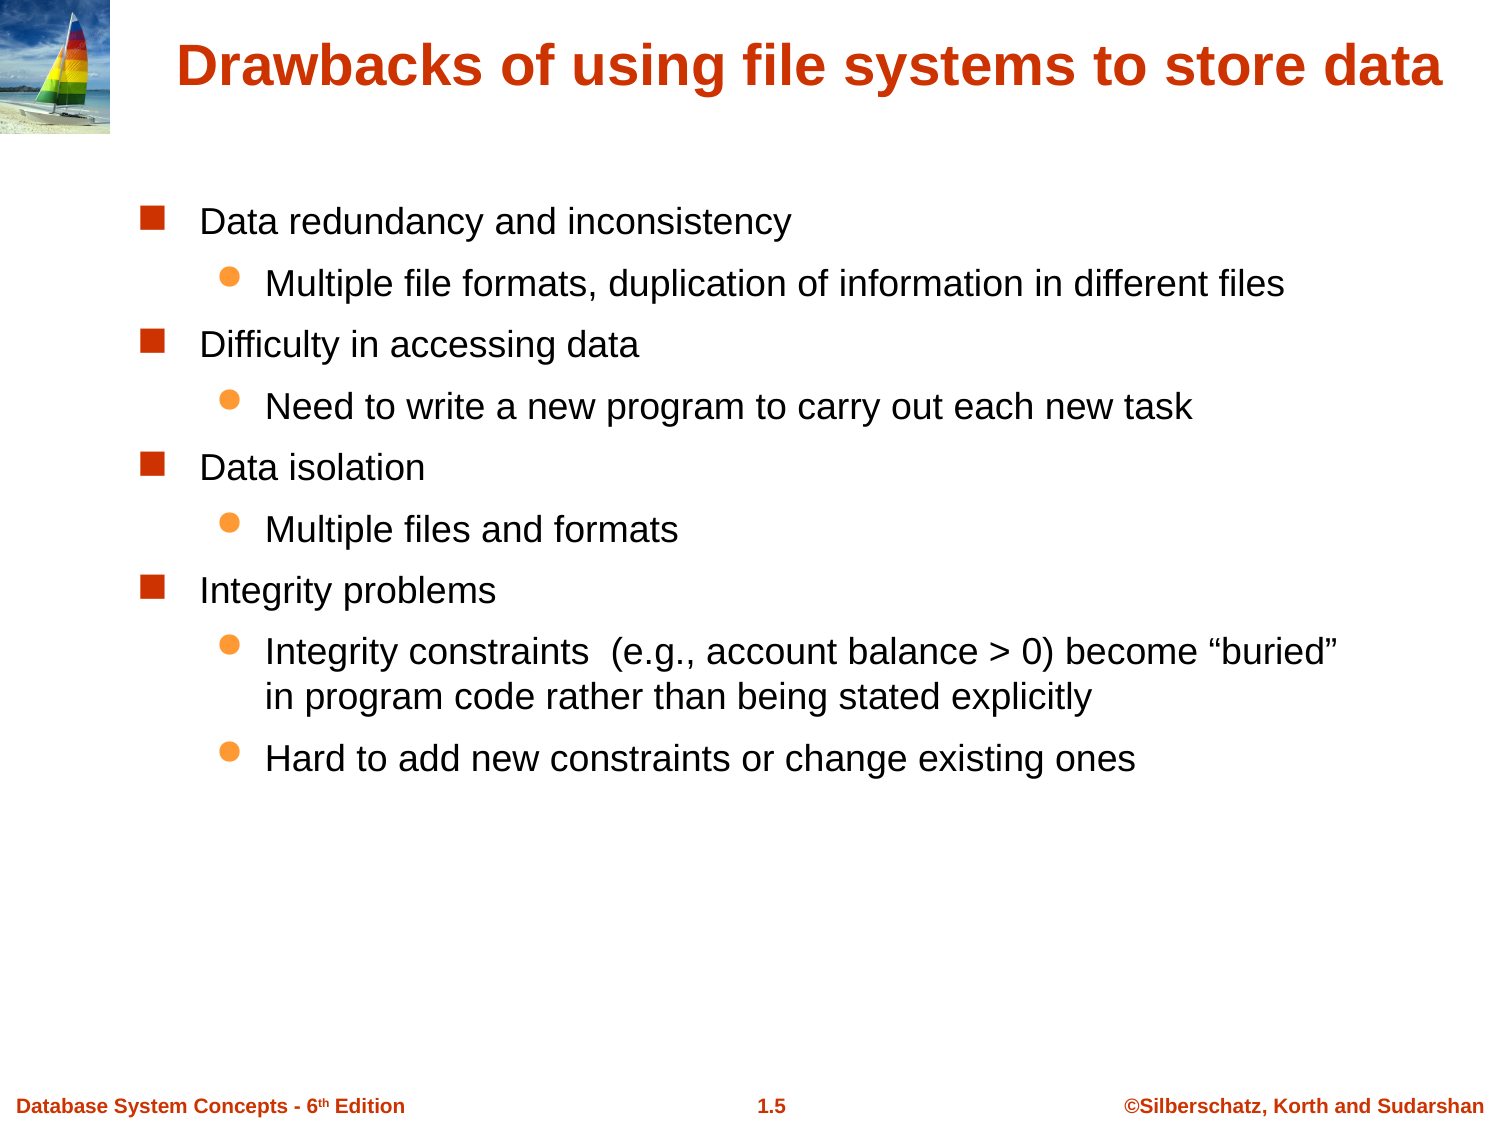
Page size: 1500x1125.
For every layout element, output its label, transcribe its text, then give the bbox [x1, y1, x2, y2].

list Data redundancy and inconsistency Multiple file formats, duplication of information in different files Difficulty in accessing data Need to write a new program to carry out each new task Data isolation Multiple files and formats Integrity problems Integrity constraints (e.g., account balance > 0) become “buried” in program code rather than being stated explicitly Hard to add new constraints or change existing ones [128, 128, 1372, 1026]
title Drawbacks of using file systems to store data [147, 4, 1473, 105]
picture [0, 0, 110, 134]
